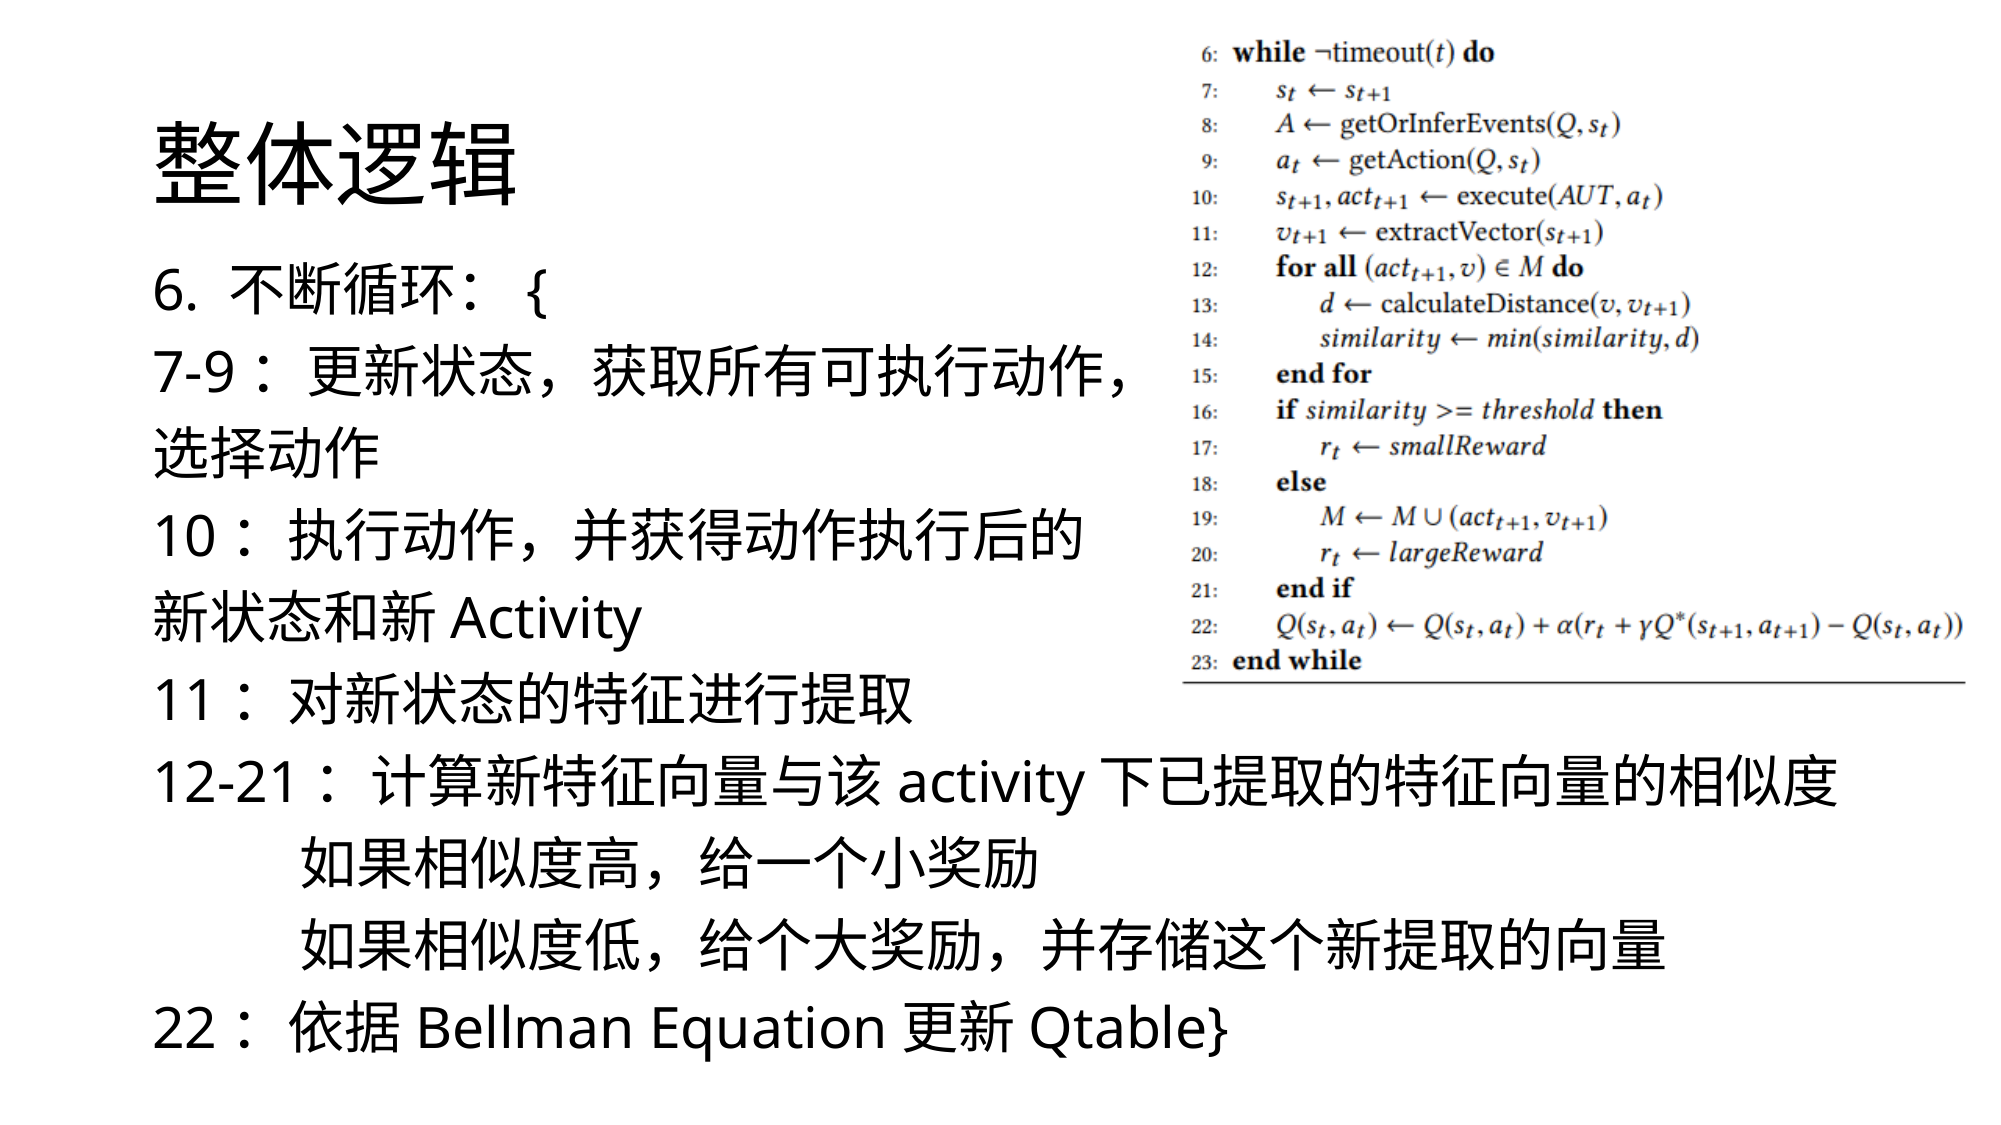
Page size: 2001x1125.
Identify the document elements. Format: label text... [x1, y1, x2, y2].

title 整体逻辑 [137, 59, 1170, 254]
picture [1170, 37, 1972, 704]
list 6. 不断循环：{ 7-9：更新状态，获取所有可执行动作， 选择动作 10：执行动作，并获得动作执行后的 新状态和新Activity 11：对新状态的特征进行提取 12-21：计算新特征向量与该activity下已提取的特征向量的相似度 如果相似度高，给一个小奖励 如果相似度低，给个大奖励，并存储这个新提取的向量 22：依据Bellman Equation更新Qtable} [137, 254, 1863, 1125]
